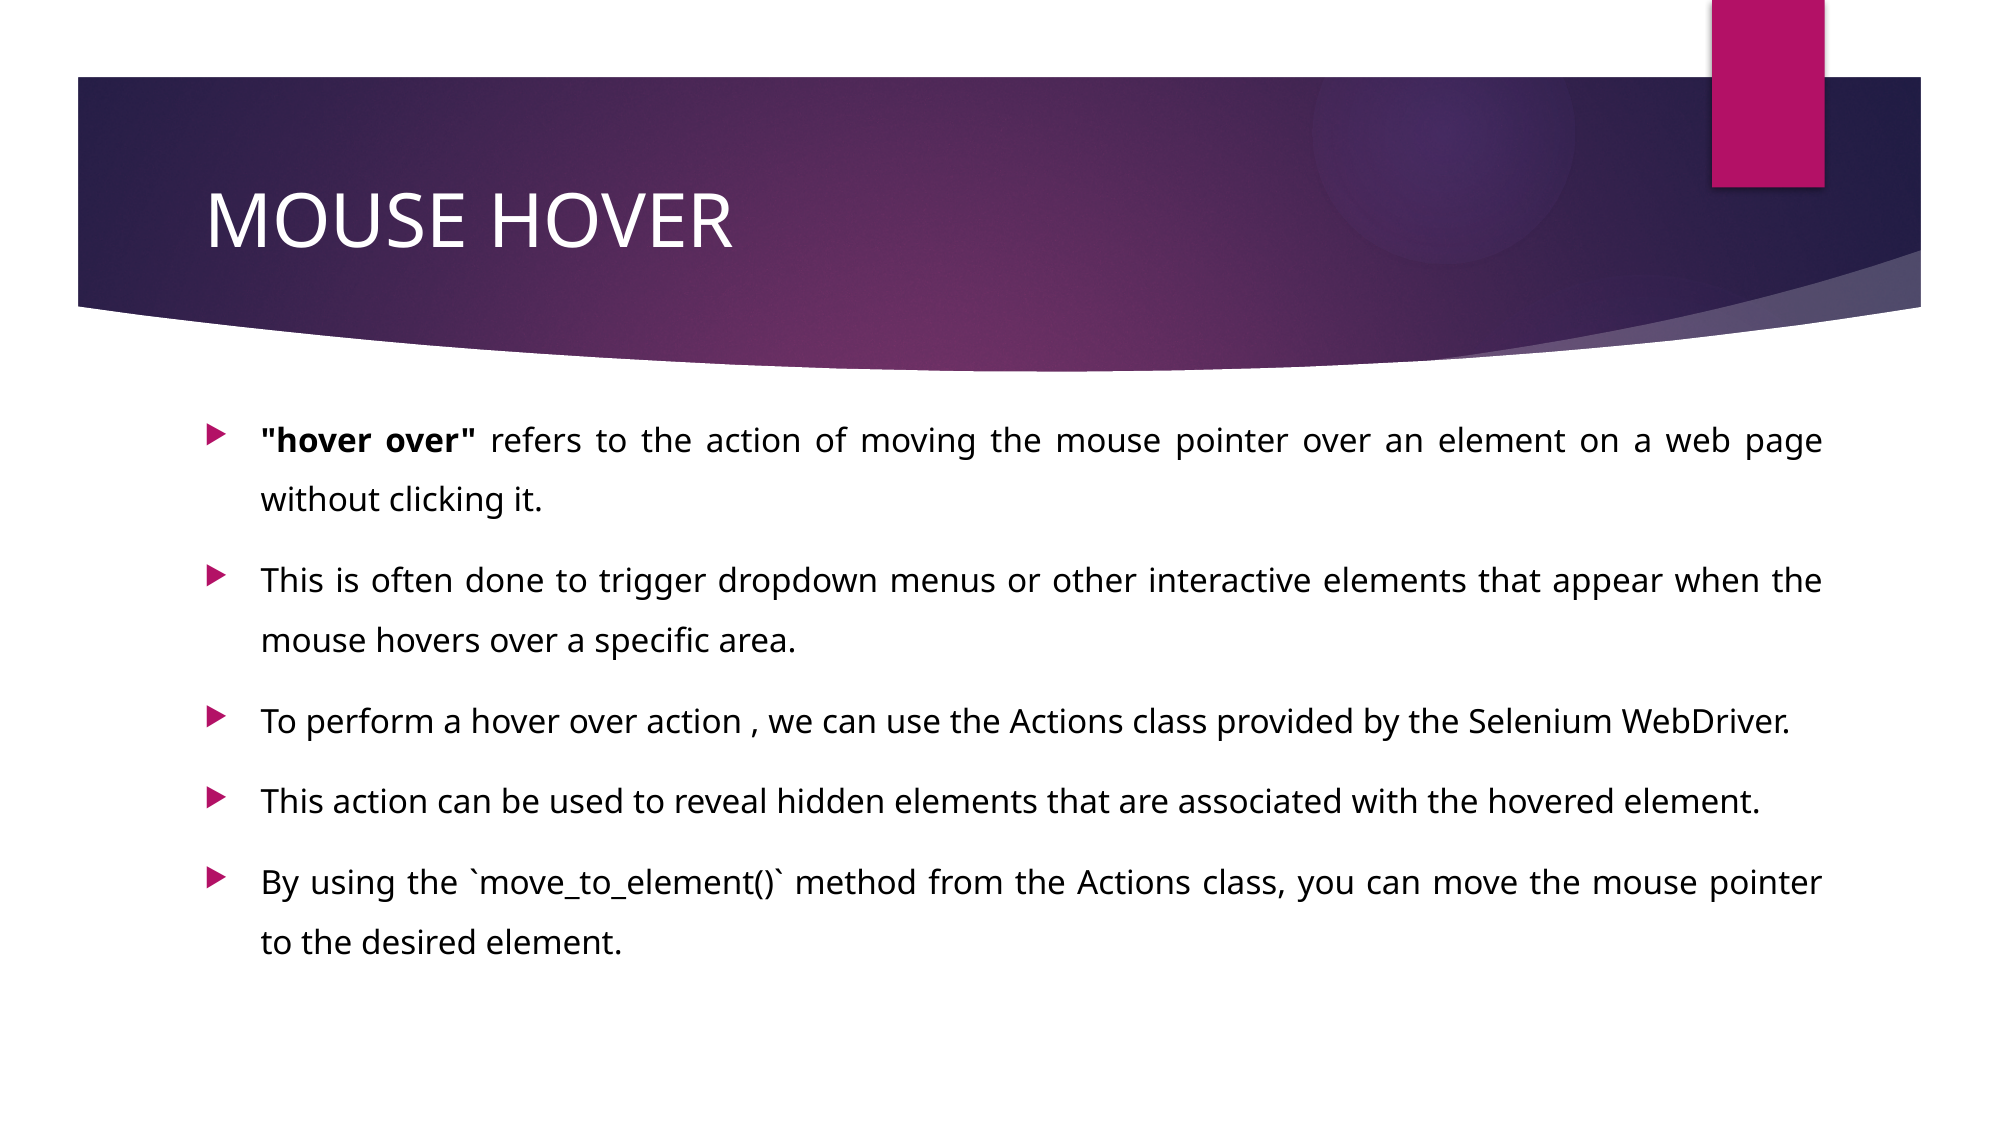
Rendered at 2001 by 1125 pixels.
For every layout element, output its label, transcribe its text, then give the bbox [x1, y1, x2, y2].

title MOUSE HOVER [189, 159, 1627, 276]
list "hover over" refers to the action of moving the mouse pointer over an element on a web page without clicking it. This is often done to trigger dropdown menus or other interactive elements that appear when the mouse hovers over a specific area. To perform a hover over action , we can use the Actions class provided by the Selenium WebDriver. This action can be used to reveal hidden elements that are associated with the hovered element. By using the `move_to_element()` method from the Actions class, you can move the mouse pointer to the desired element. [189, 391, 1841, 988]
